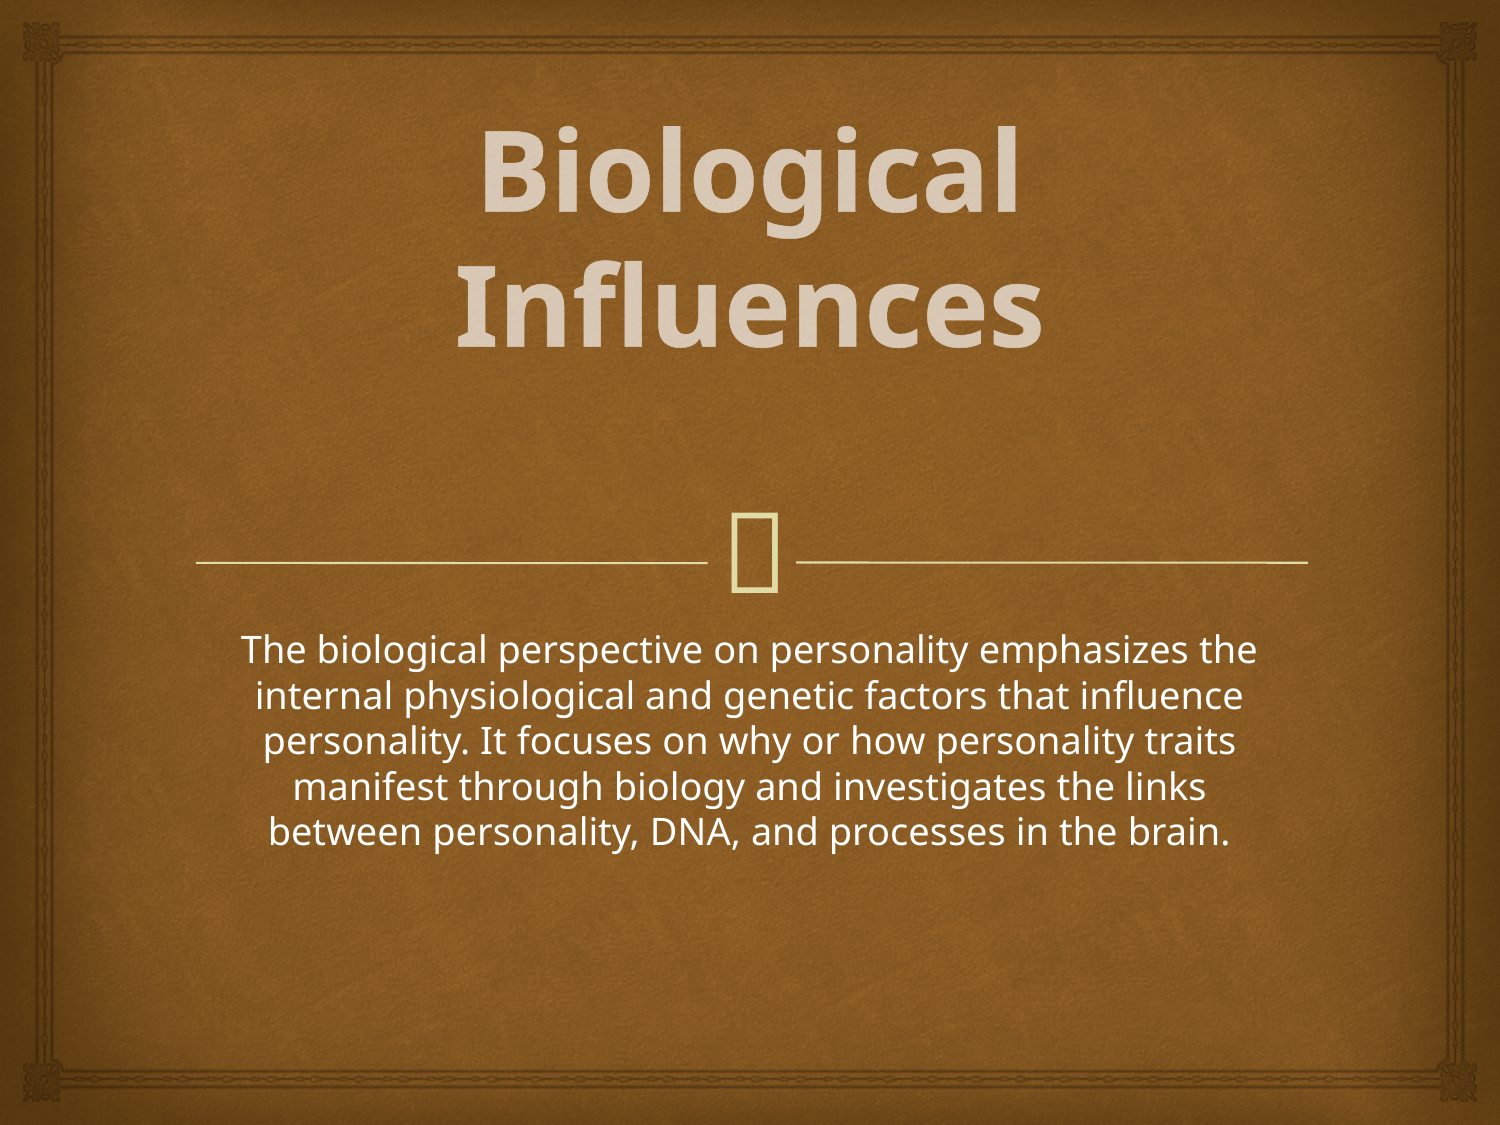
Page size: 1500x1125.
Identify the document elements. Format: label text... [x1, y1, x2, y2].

picture [0, 0, 1500, 1125]
subtitle The biological perspective on personality emphasizes the internal physiological and genetic factors that influence personality. It focuses on why or how personality traits manifest through biology and investigates the links between personality, DNA, and processes in the brain. [225, 618, 1275, 906]
title Biological Influences [194, 227, 1306, 512]
